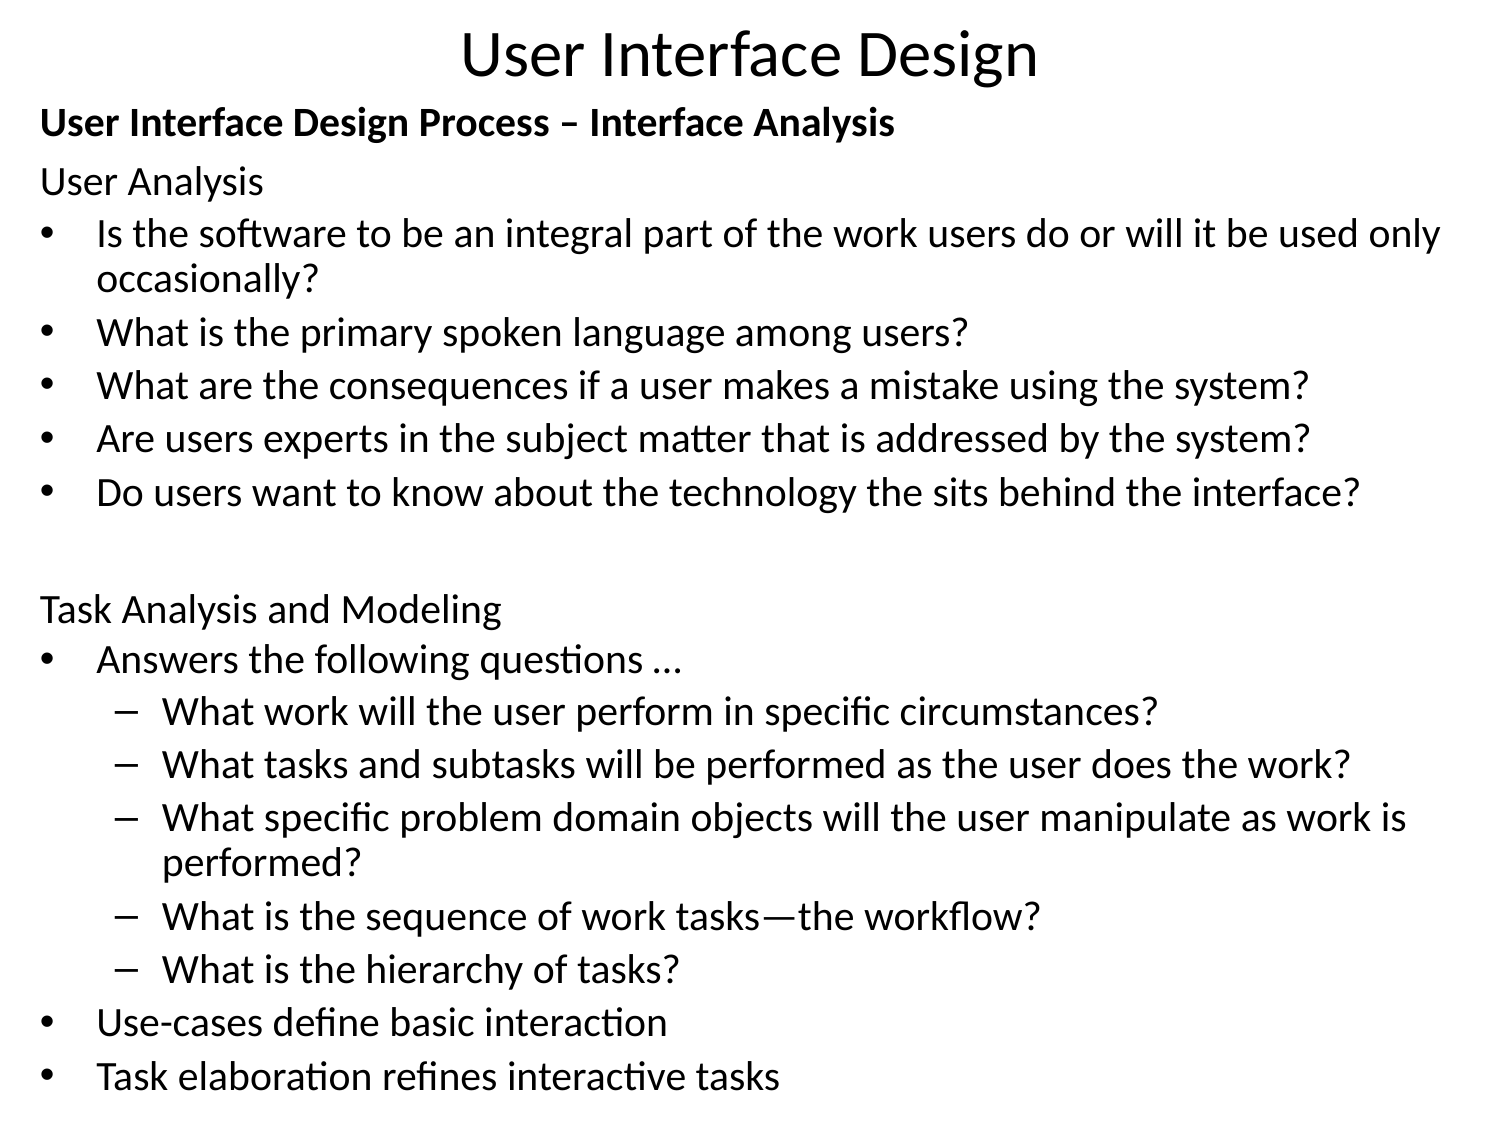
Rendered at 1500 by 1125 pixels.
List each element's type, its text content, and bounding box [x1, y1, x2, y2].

list User Interface Design Process – Interface Analysis User Analysis Is the software to be an integral part of the work users do or will it be used only occasionally? What is the primary spoken language among users? What are the consequences if a user makes a mistake using the system? Are users experts in the subject matter that is addressed by the system? Do users want to know about the technology the sits behind the interface? Task Analysis and Modeling Answers the following questions … What work will the user perform in specific circumstances? What tasks and subtasks will be performed as the user does the work? What specific problem domain objects will the user manipulate as work is performed? What is the sequence of work tasks—the workflow? What is the hierarchy of tasks? Use-cases define basic interaction Task elaboration refines interactive tasks [24, 87, 1475, 1100]
title User Interface Design [75, 0, 1425, 87]
